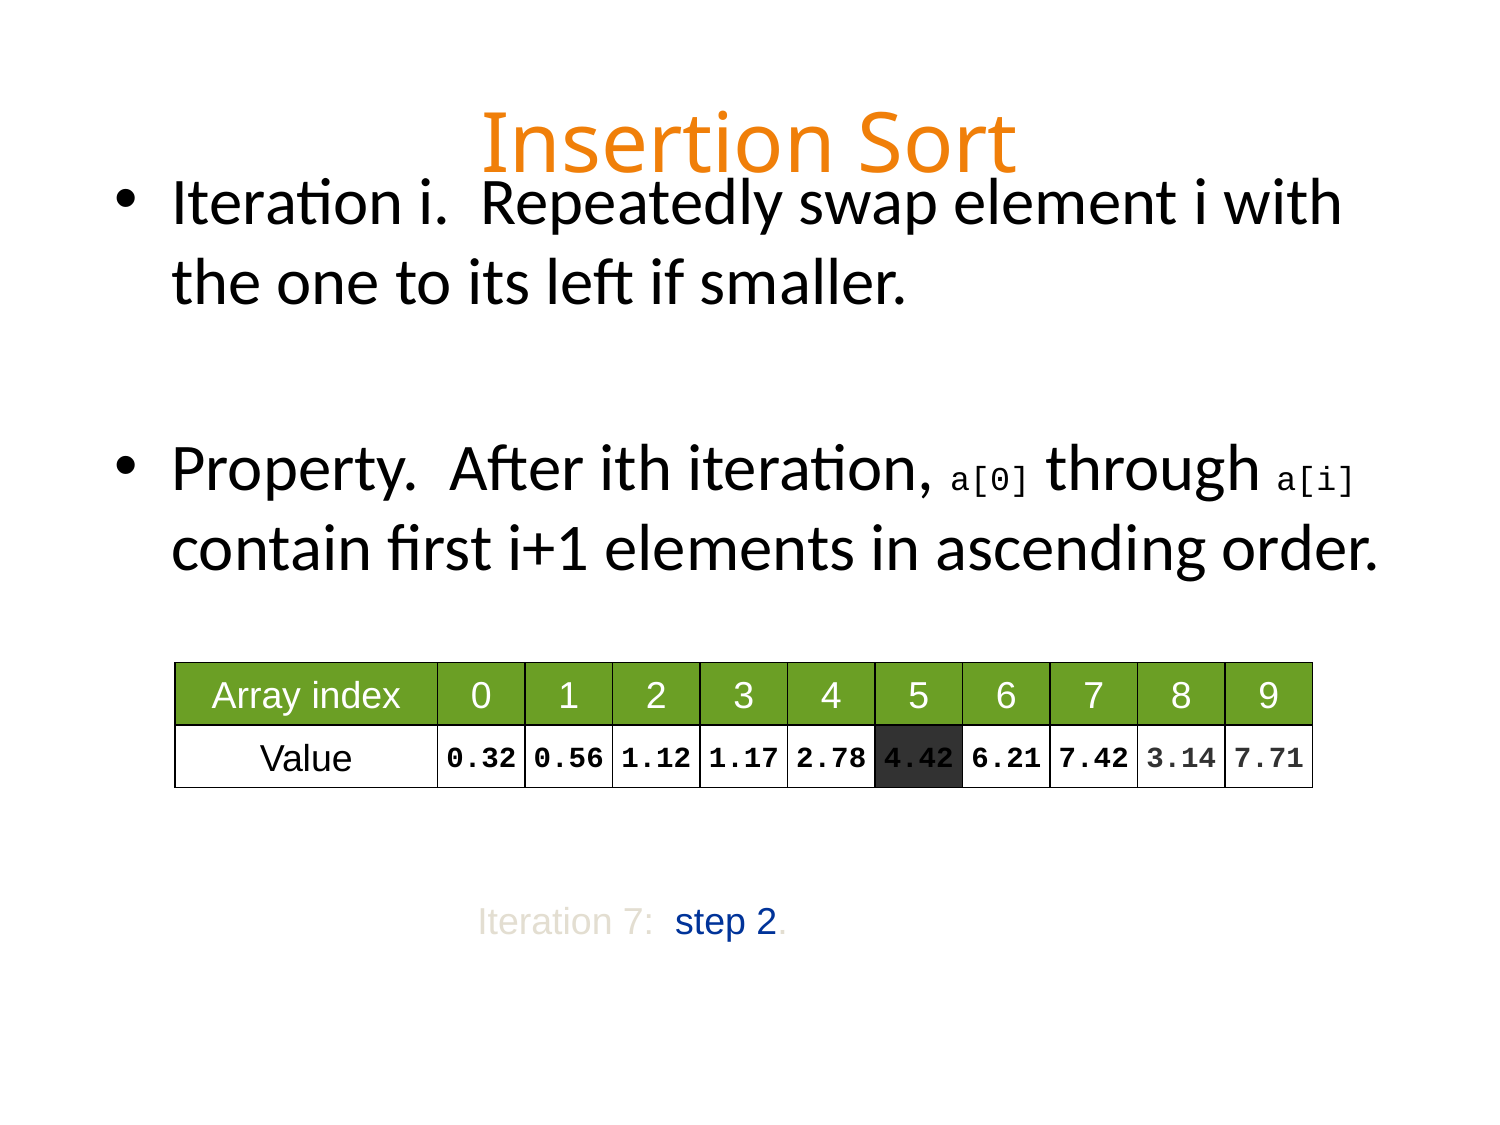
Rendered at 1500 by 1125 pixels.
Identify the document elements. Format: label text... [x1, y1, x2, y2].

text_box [174, 662, 1313, 726]
list Iteration i. Repeatedly swap element i with the one to its left if smaller. Property. After ith iteration, a[0] through a[i] contain first i+1 elements in ascending order. [99, 149, 1426, 1038]
title Insertion Sort [74, 44, 1426, 233]
